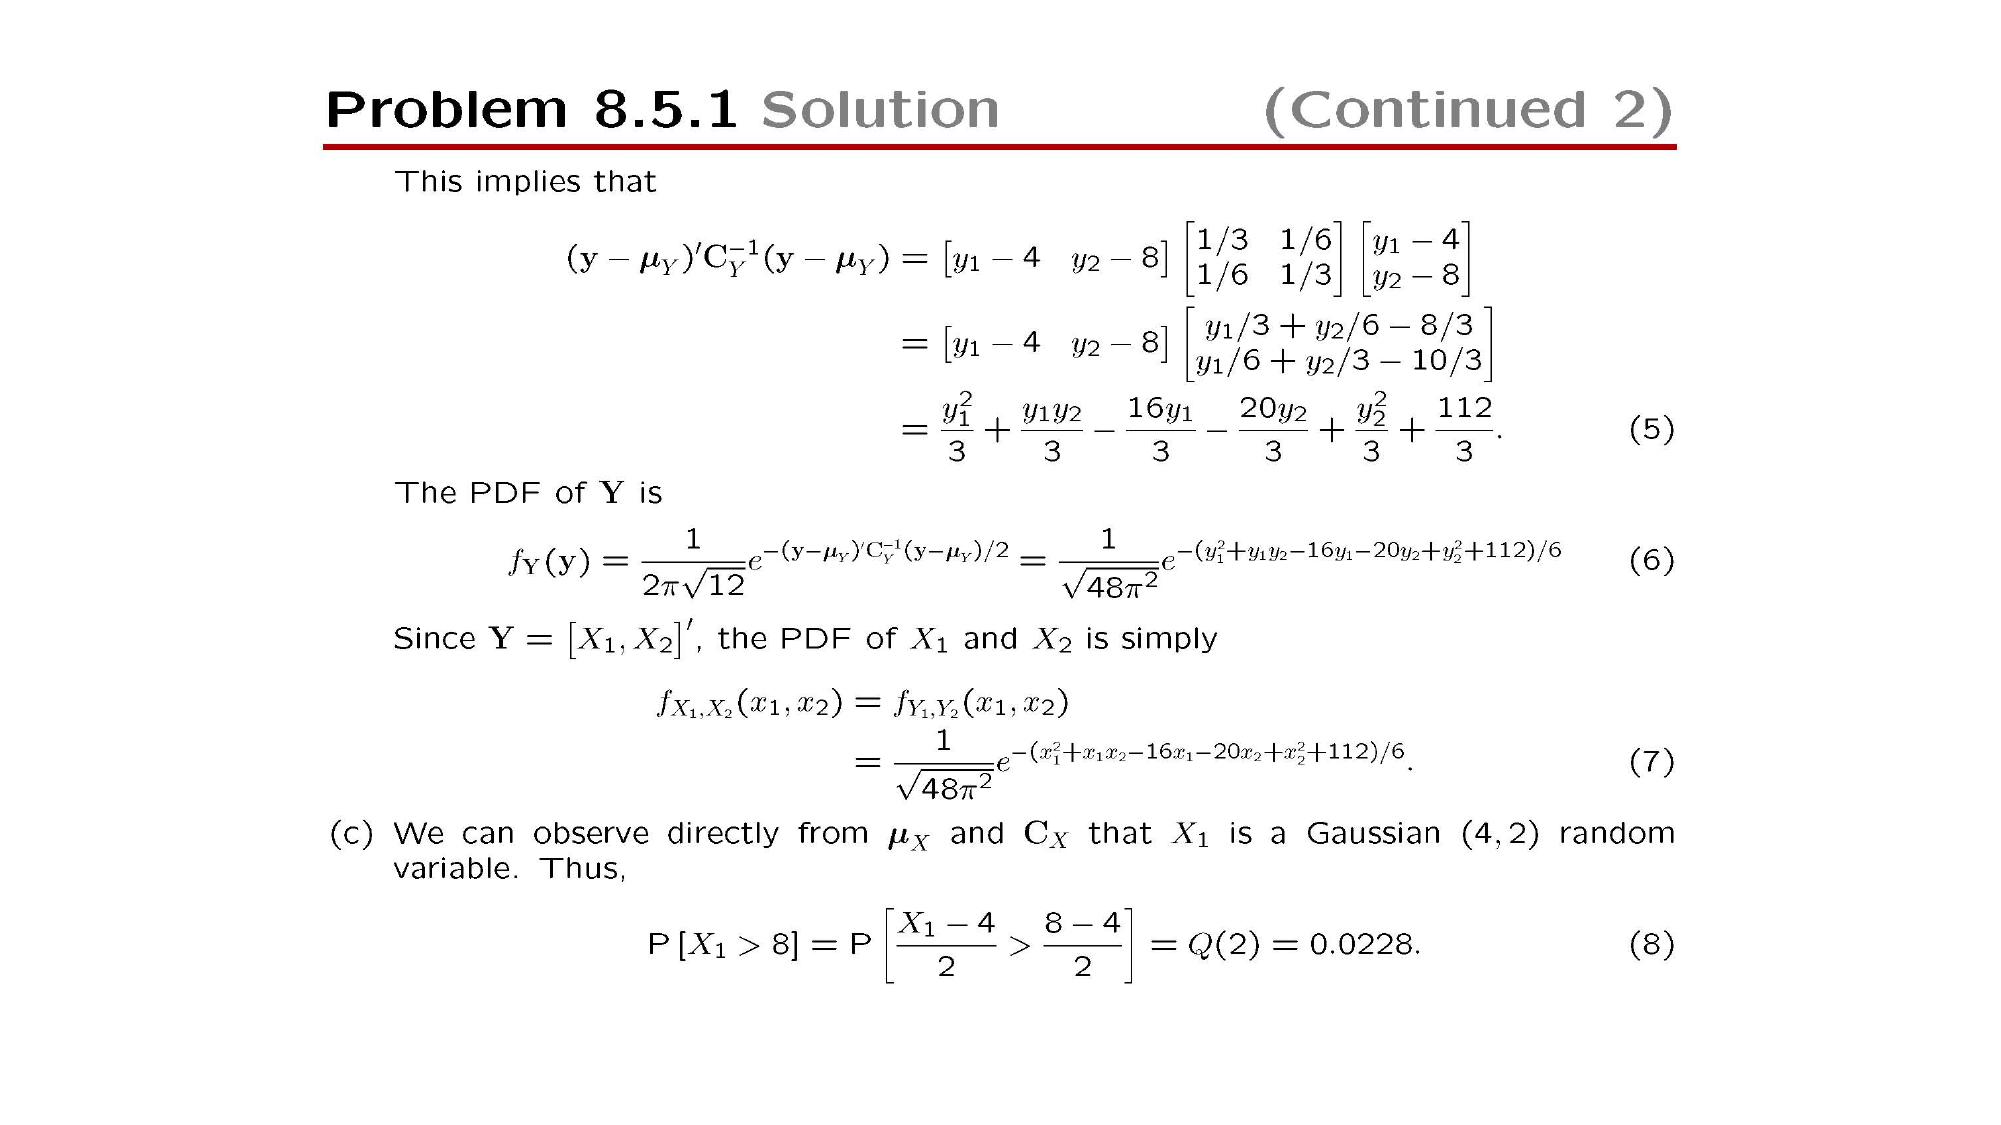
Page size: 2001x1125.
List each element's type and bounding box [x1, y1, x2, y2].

picture [271, 0, 1728, 1125]
